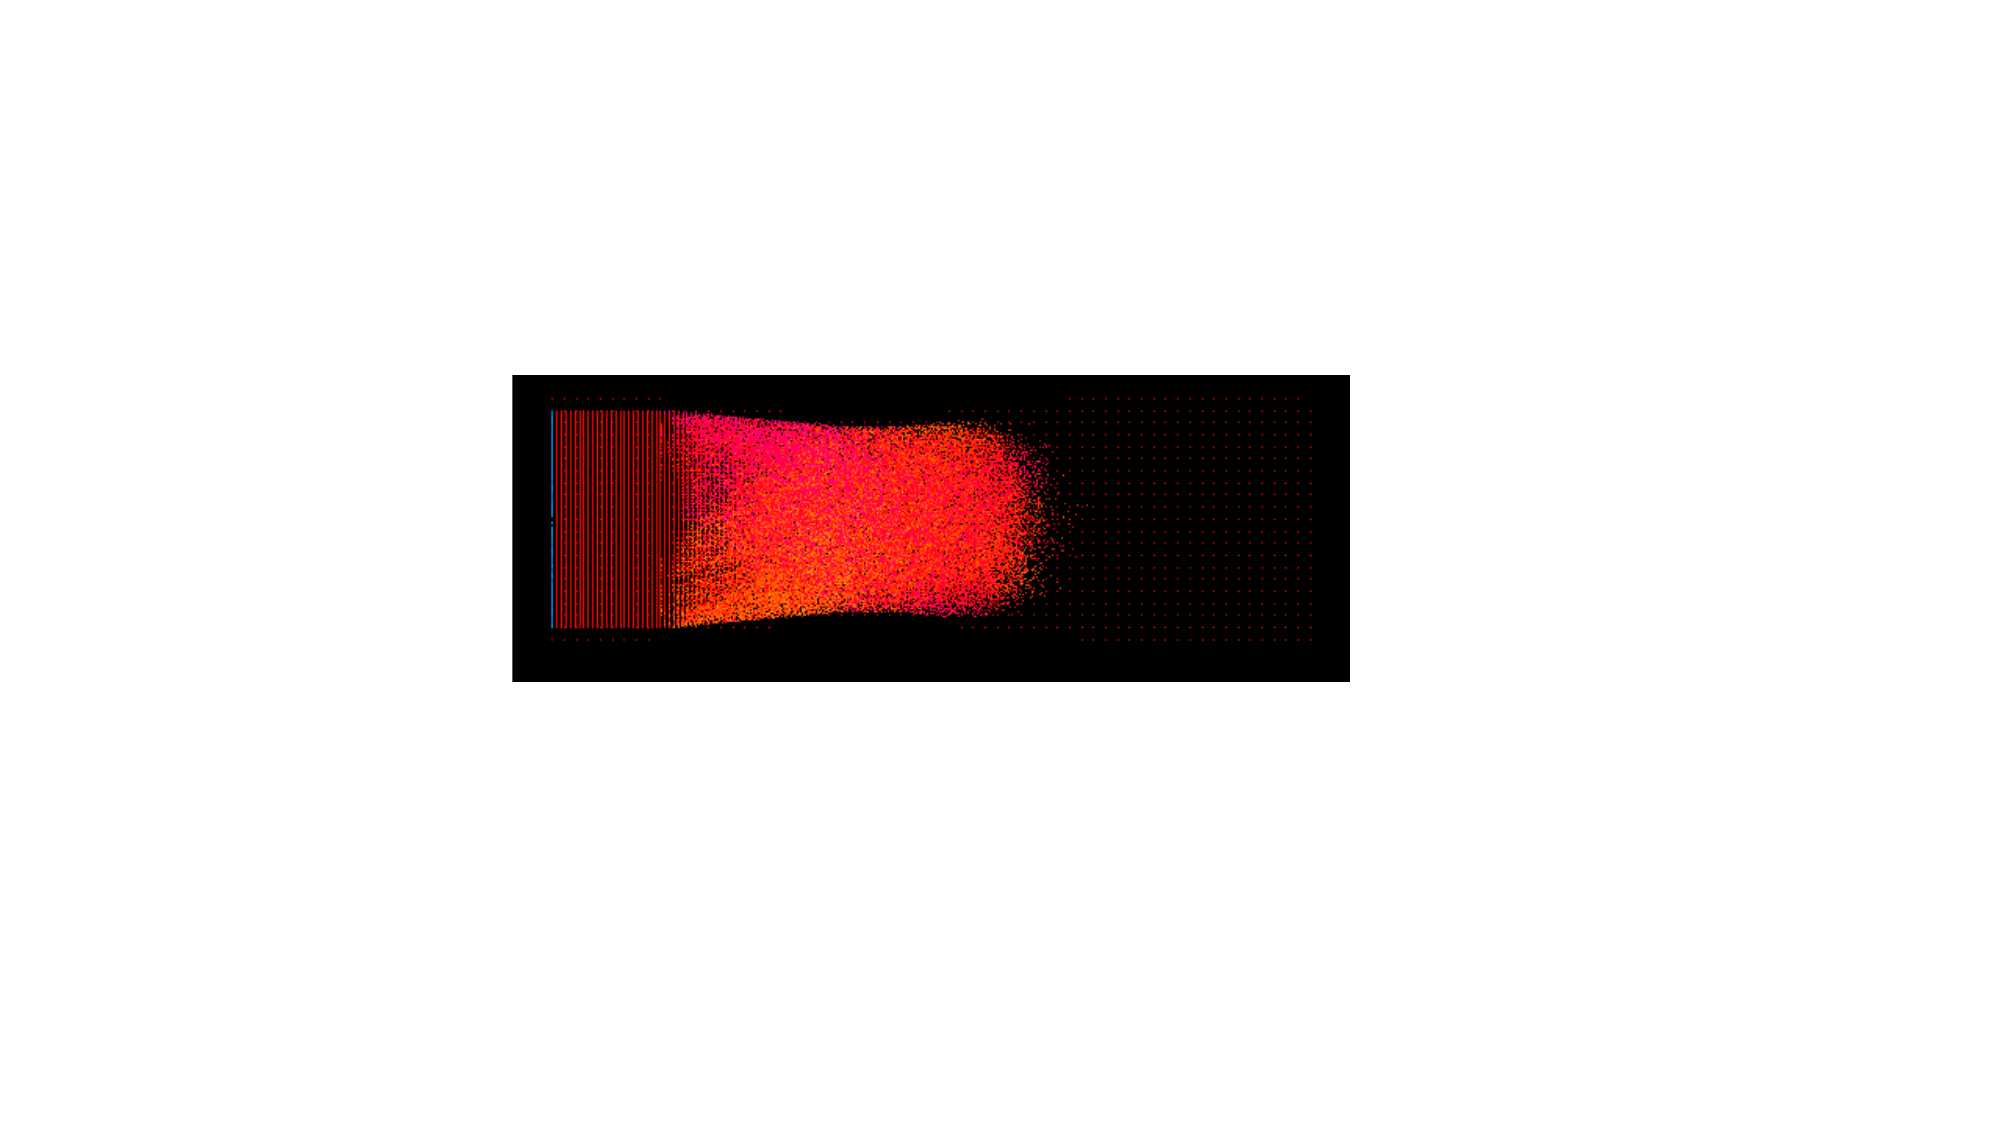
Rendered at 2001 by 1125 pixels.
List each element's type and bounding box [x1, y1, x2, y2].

picture [511, 374, 1351, 682]
